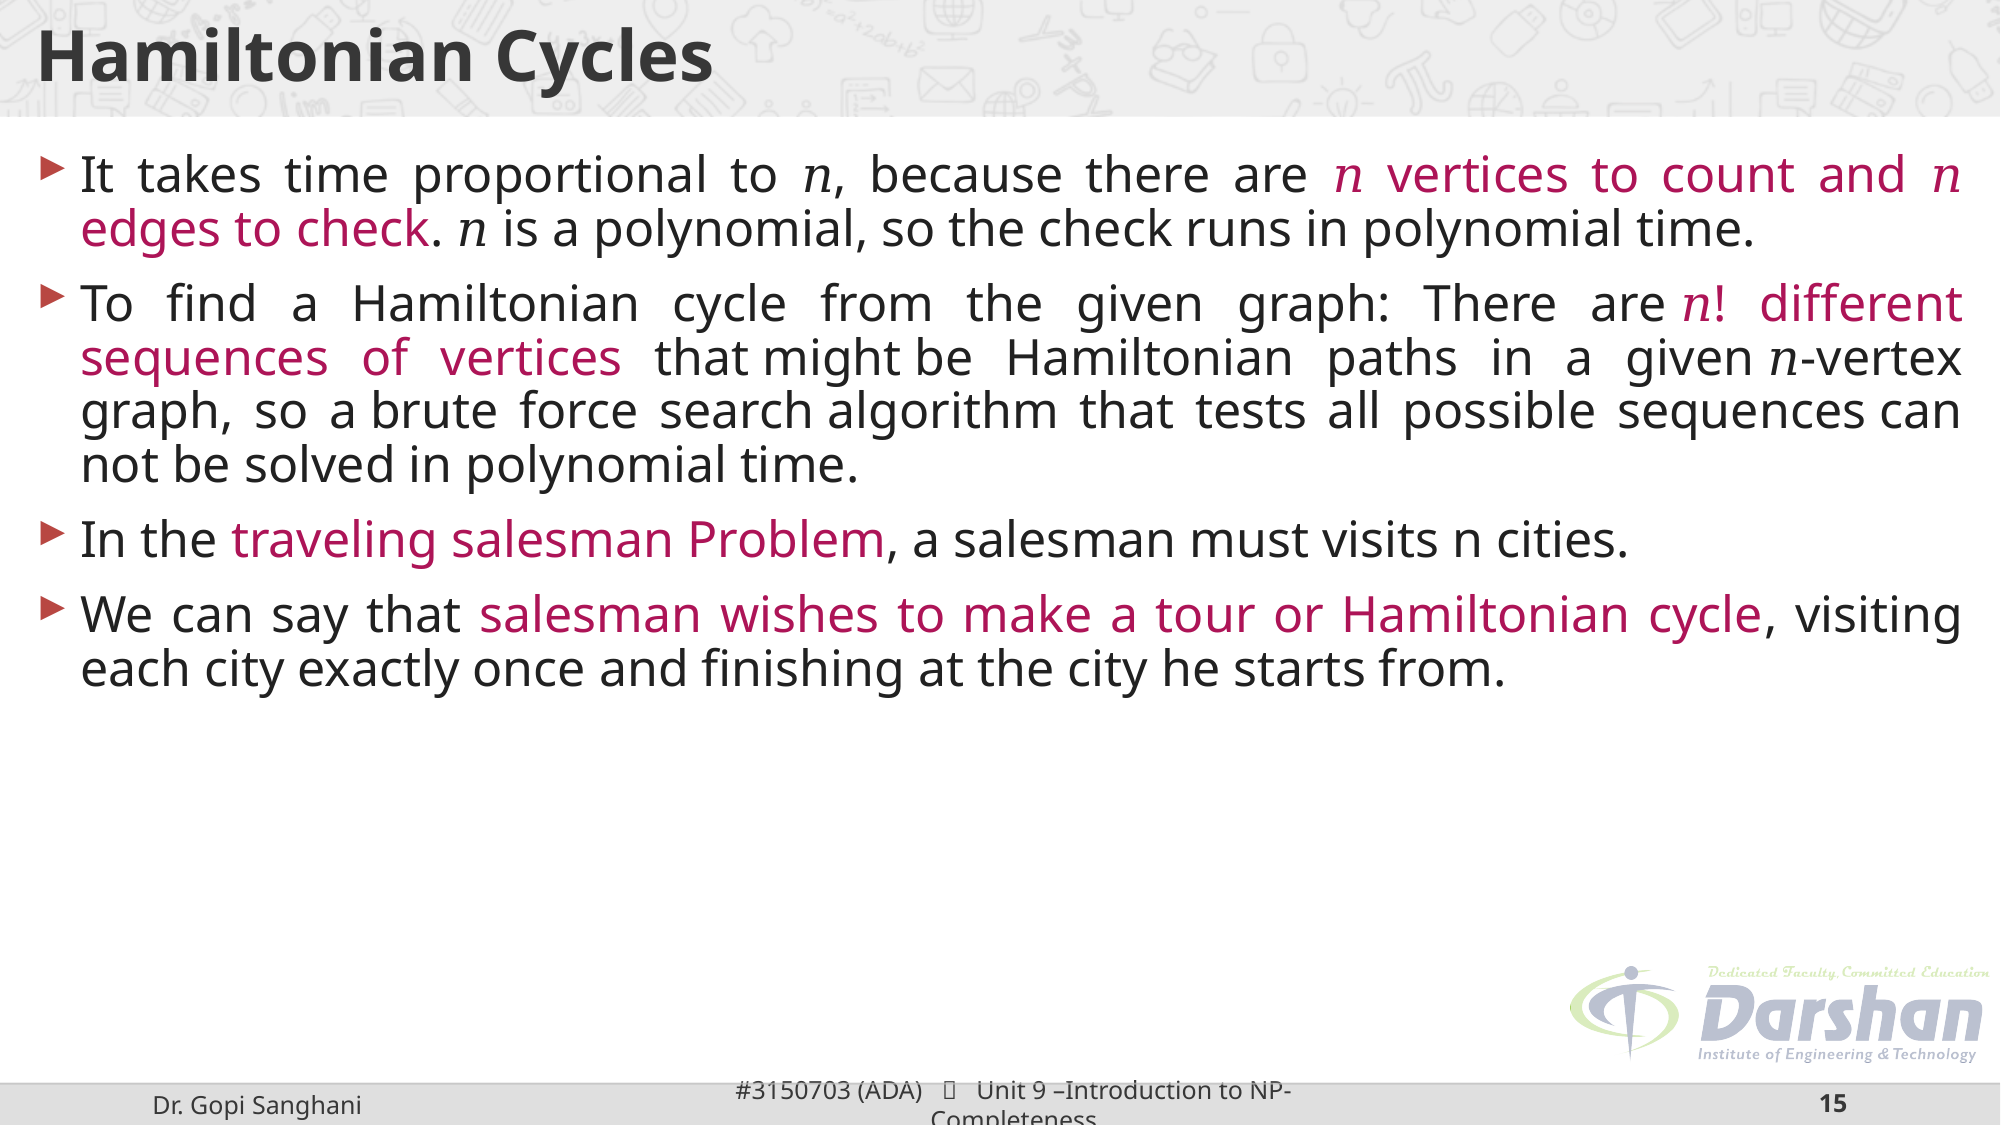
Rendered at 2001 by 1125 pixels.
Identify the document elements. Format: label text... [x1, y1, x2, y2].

title Hamiltonian Cycles [0, 0, 2000, 117]
list It takes time proportional to 𝑛, because there are 𝑛 vertices to count and 𝑛 edges to check. 𝑛 is a polynomial, so the check runs in polynomial time. To find a Hamiltonian cycle from the given graph: There are 𝑛! different sequences of vertices that might be Hamiltonian paths in a given 𝑛-vertex graph, so a brute force search algorithm that tests all possible sequences can not be solved in polynomial time. In the traveling salesman Problem, a salesman must visits n cities. We can say that salesman wishes to make a tour or Hamiltonian cycle, visiting each city exactly once and finishing at the city he starts from. [21, 141, 1979, 1059]
